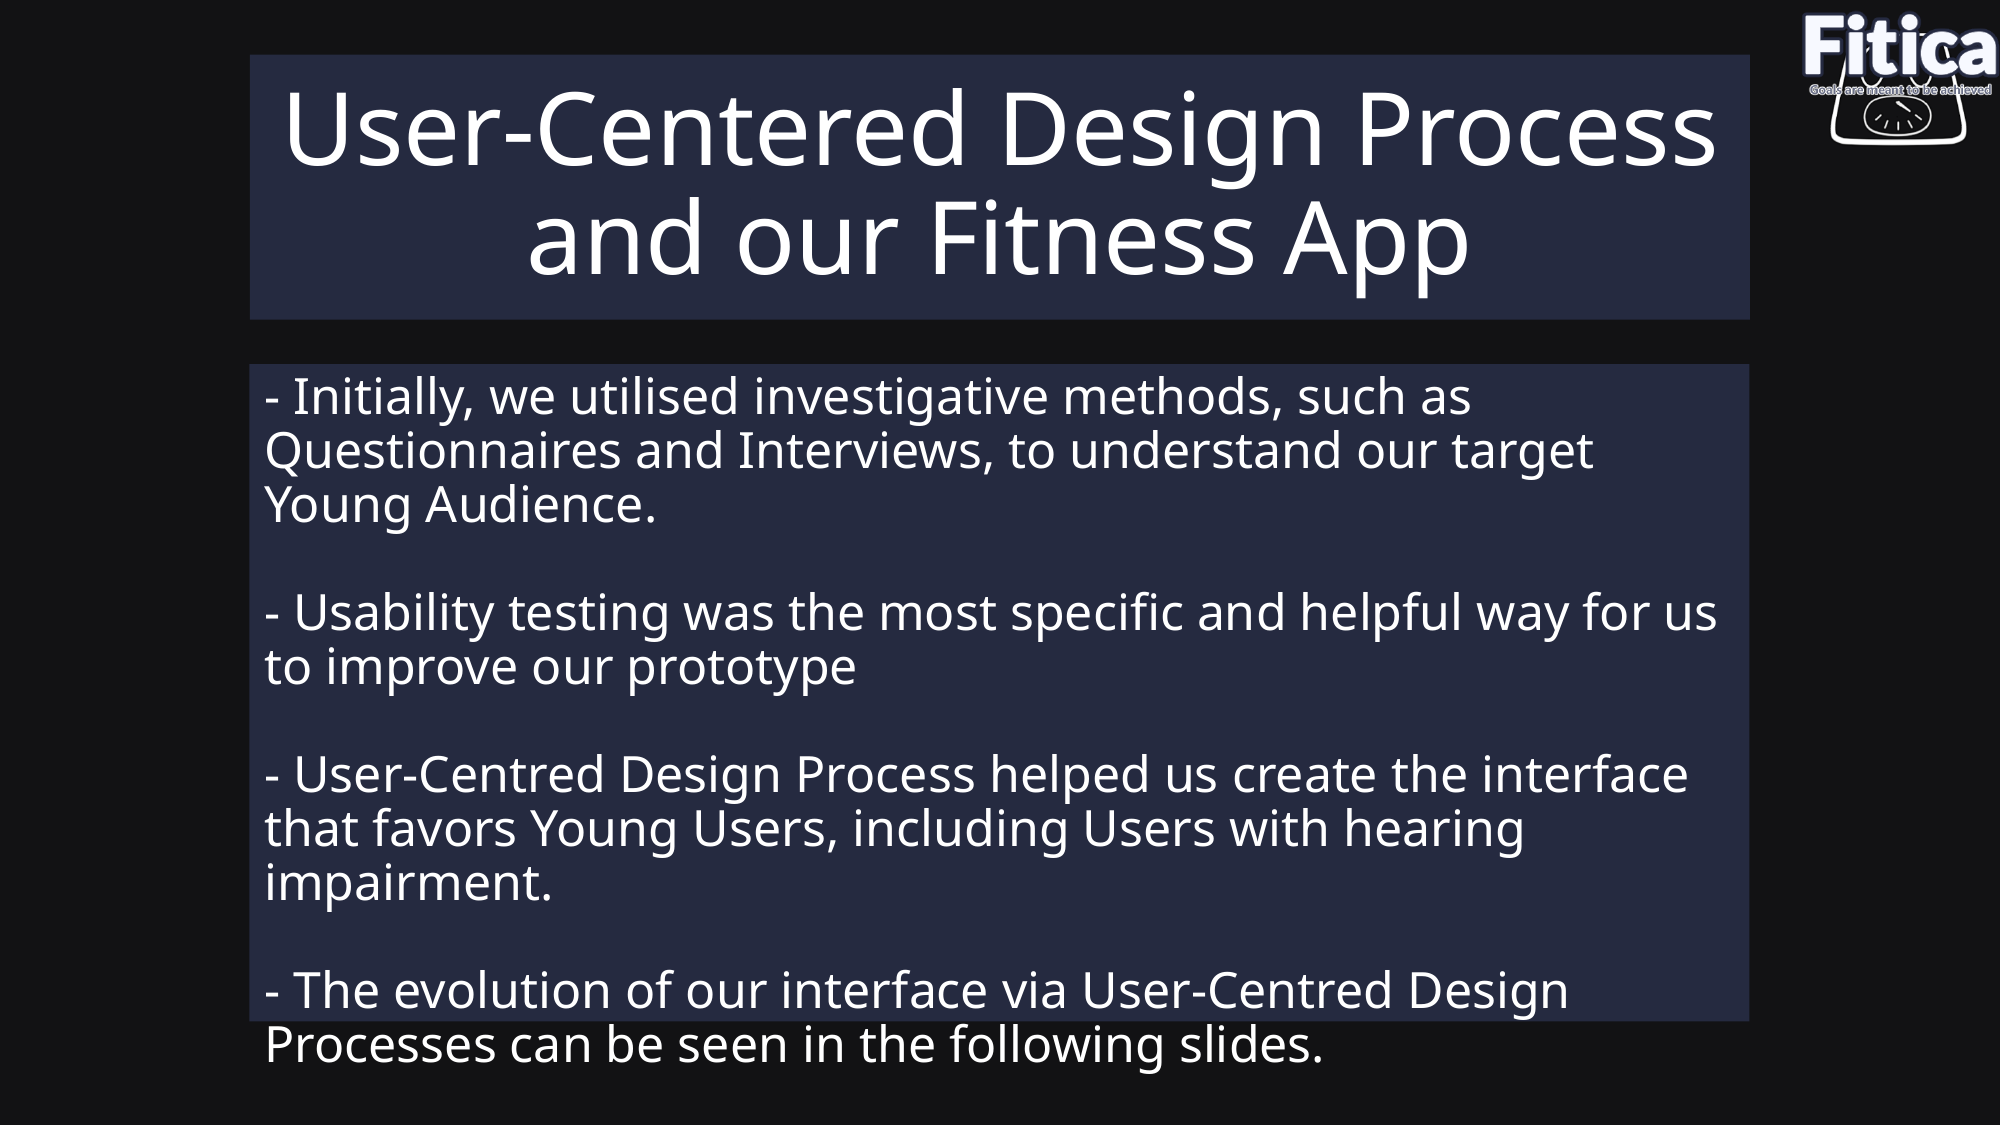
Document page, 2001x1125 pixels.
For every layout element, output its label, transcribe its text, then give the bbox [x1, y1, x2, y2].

picture [1800, 10, 2000, 153]
title User-Centered Design Process and our Fitness App [249, 54, 1750, 320]
text_box - Initially, we utilised investigative methods, such as Questionnaires and Interviews, to understand our target Young Audience. - Usability testing was the most specific and helpful way for us to improve our prototype - User-Centred Design Process helped us create the interface that favors Young Users, including Users with hearing impairment. - The evolution of our interface via User-Centred Design Processes can be seen in the following slides. [249, 364, 1750, 1022]
